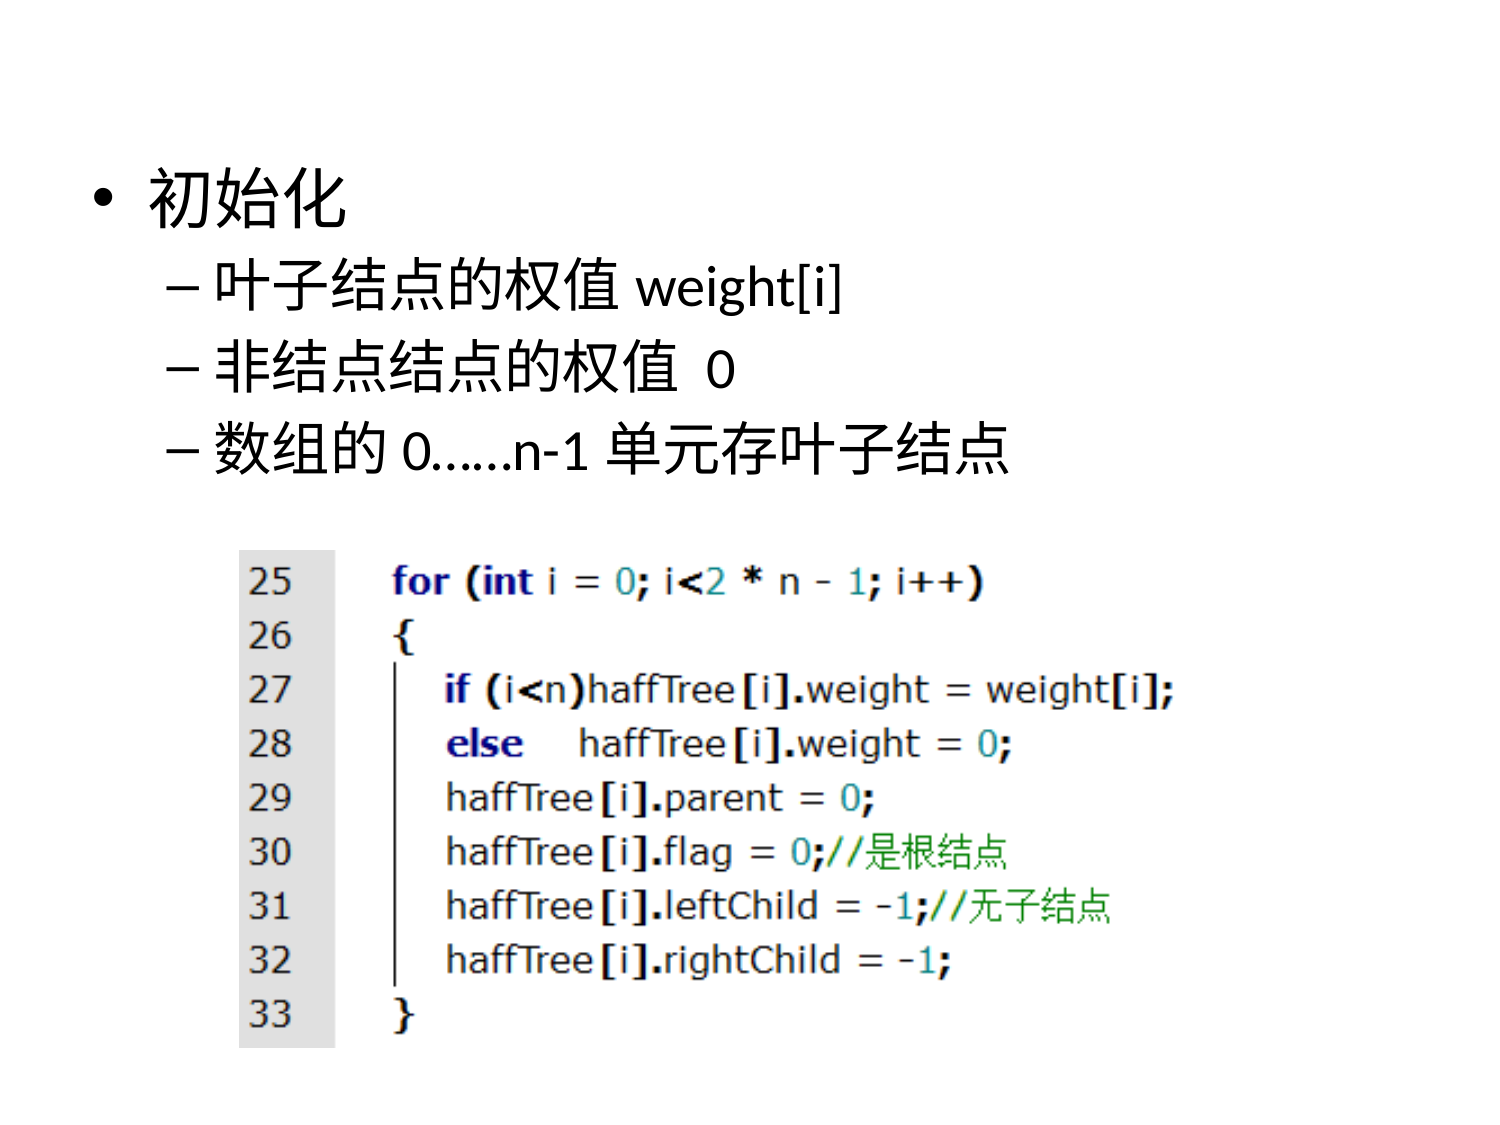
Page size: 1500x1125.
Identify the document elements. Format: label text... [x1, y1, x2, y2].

picture [238, 550, 1185, 1049]
list 初始化 叶子结点的权值weight[i] 非结点结点的权值 0 数组的0……n-1单元存叶子结点 [76, 149, 1130, 516]
